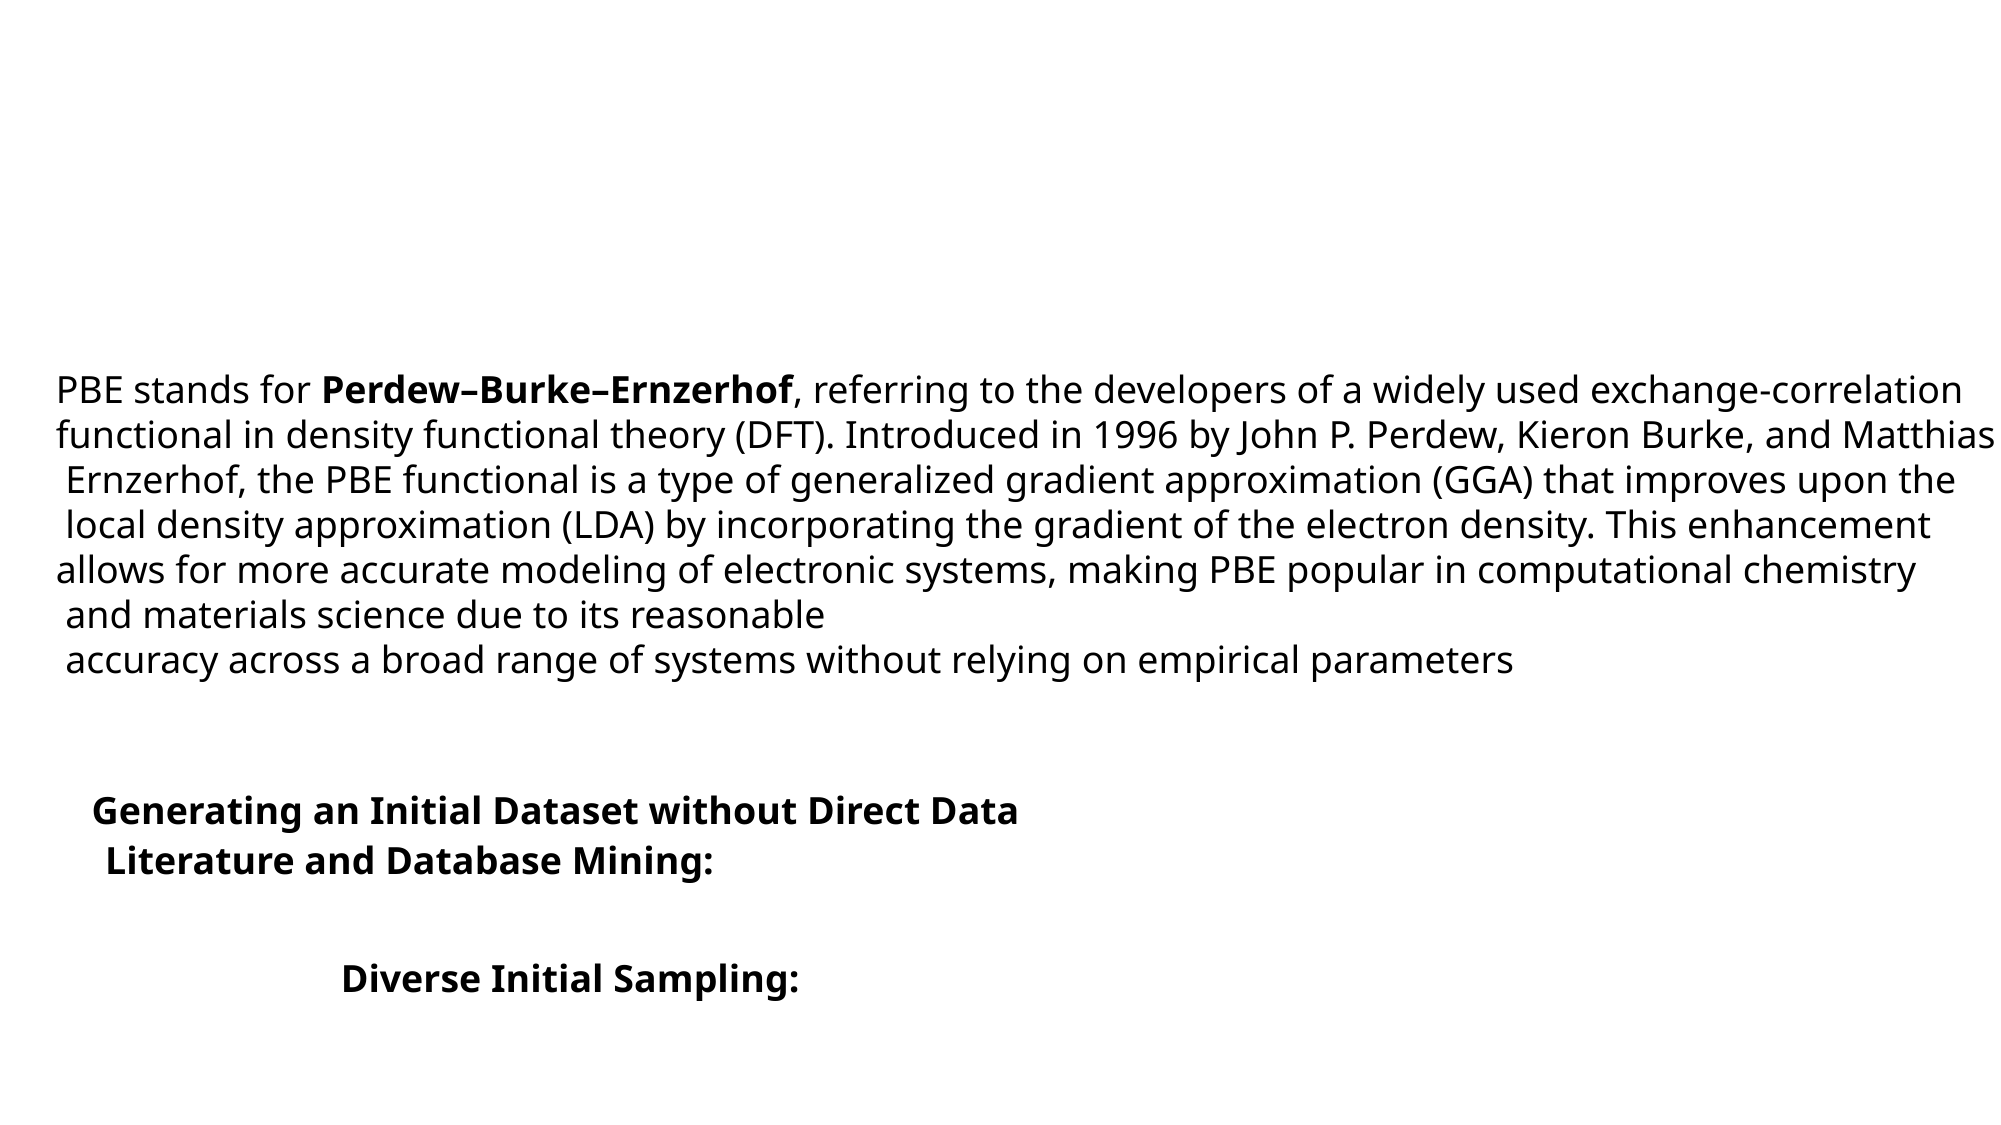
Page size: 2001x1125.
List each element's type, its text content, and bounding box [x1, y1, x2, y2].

text_box Generating an Initial Dataset without Direct Data [76, 779, 1077, 840]
text_box PBE stands for Perdew–Burke–Ernzerhof, referring to the developers of a widely used exchange-correlation functional in density functional theory (DFT). Introduced in 1996 by John P. Perdew, Kieron Burke, and Matthias Ernzerhof, the PBE functional is a type of generalized gradient approximation (GGA) that improves upon the local density approximation (LDA) by incorporating the gradient of the electron density. This enhancement allows for more accurate modeling of electronic systems, making PBE popular in computational chemistry and materials science due to its reasonable accuracy across a broad range of systems without relying on empirical parameters [40, 358, 2000, 689]
text_box Diverse Initial Sampling: [325, 947, 825, 1008]
text_box Literature and Database Mining: [90, 829, 740, 890]
